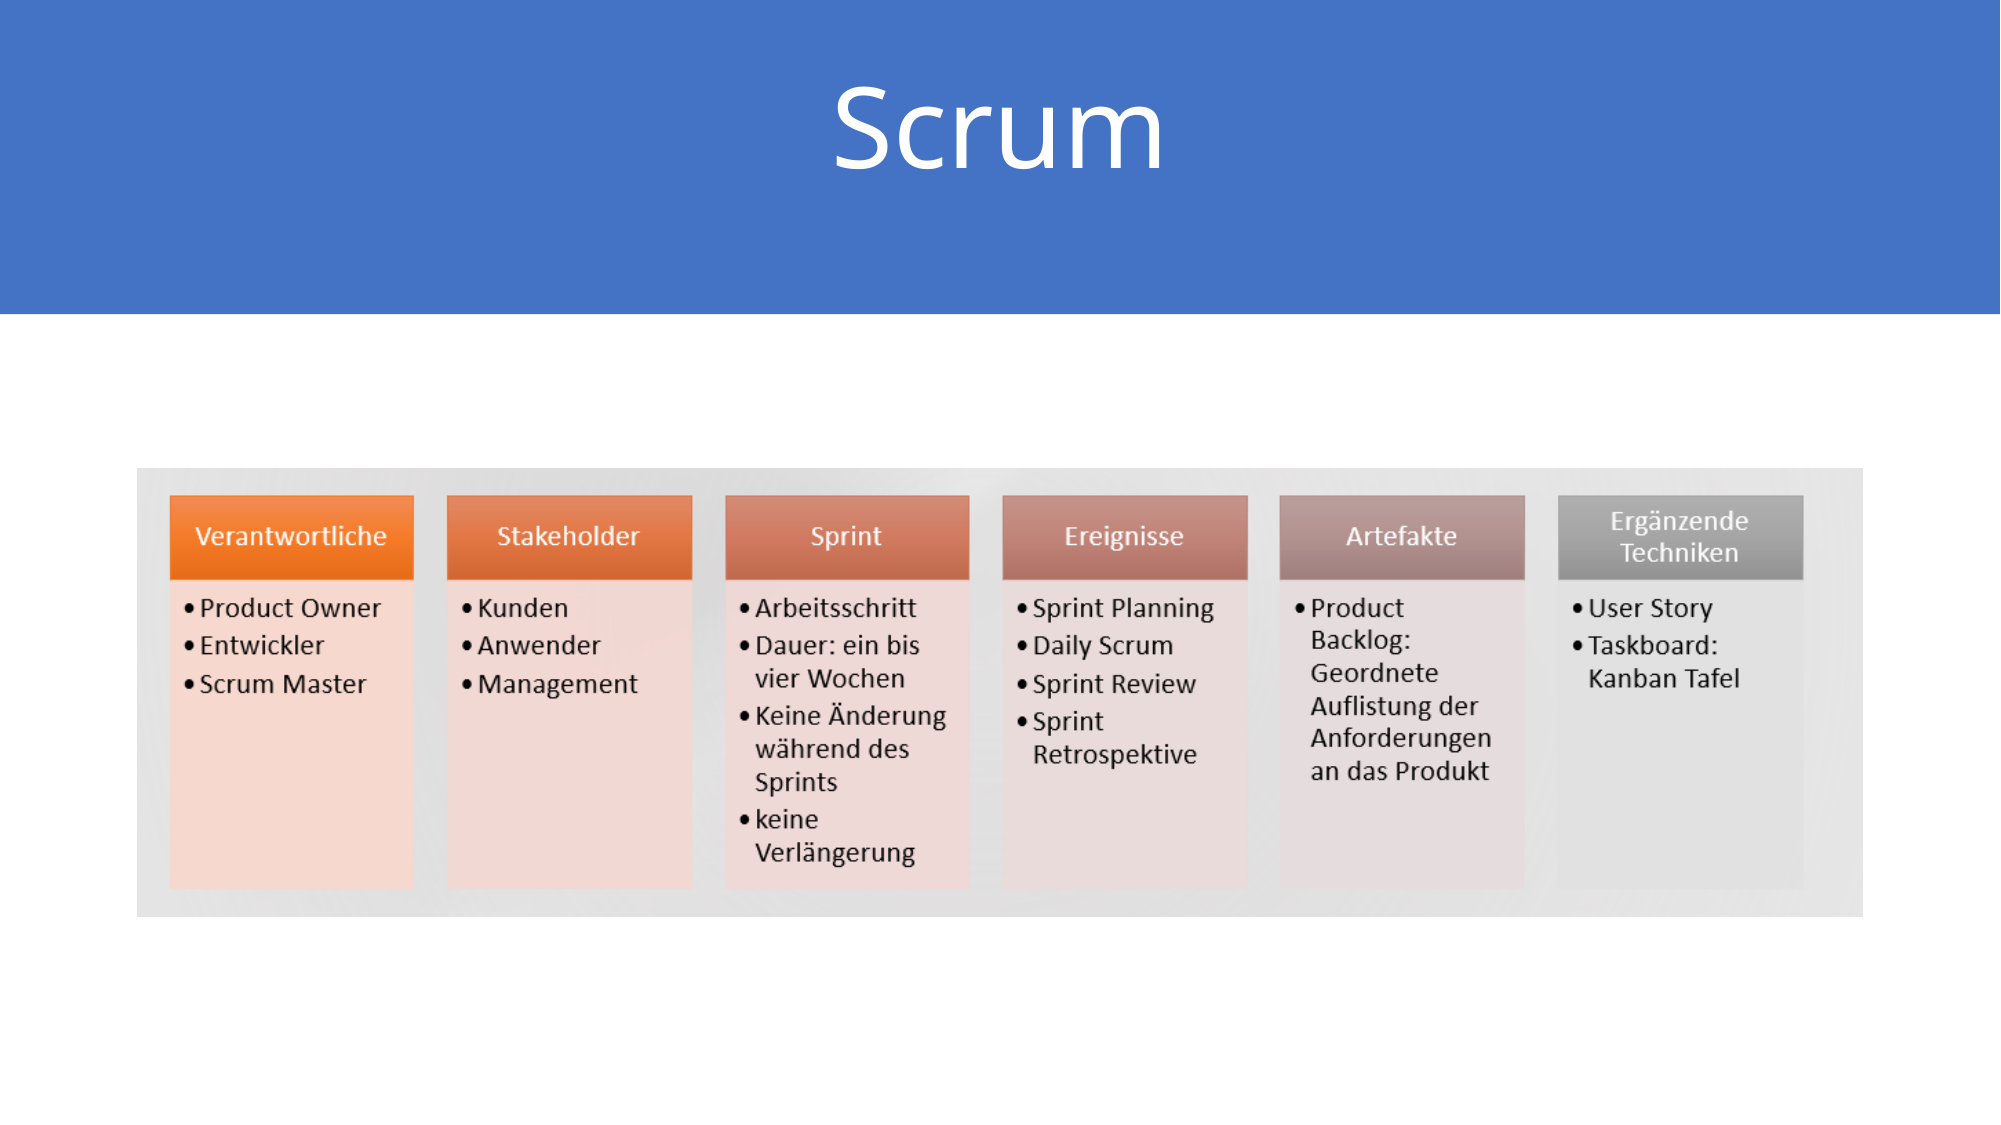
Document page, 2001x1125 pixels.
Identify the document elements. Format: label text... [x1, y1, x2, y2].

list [137, 468, 1863, 917]
title Scrum [137, 47, 1863, 201]
text_box [0, 0, 2000, 315]
